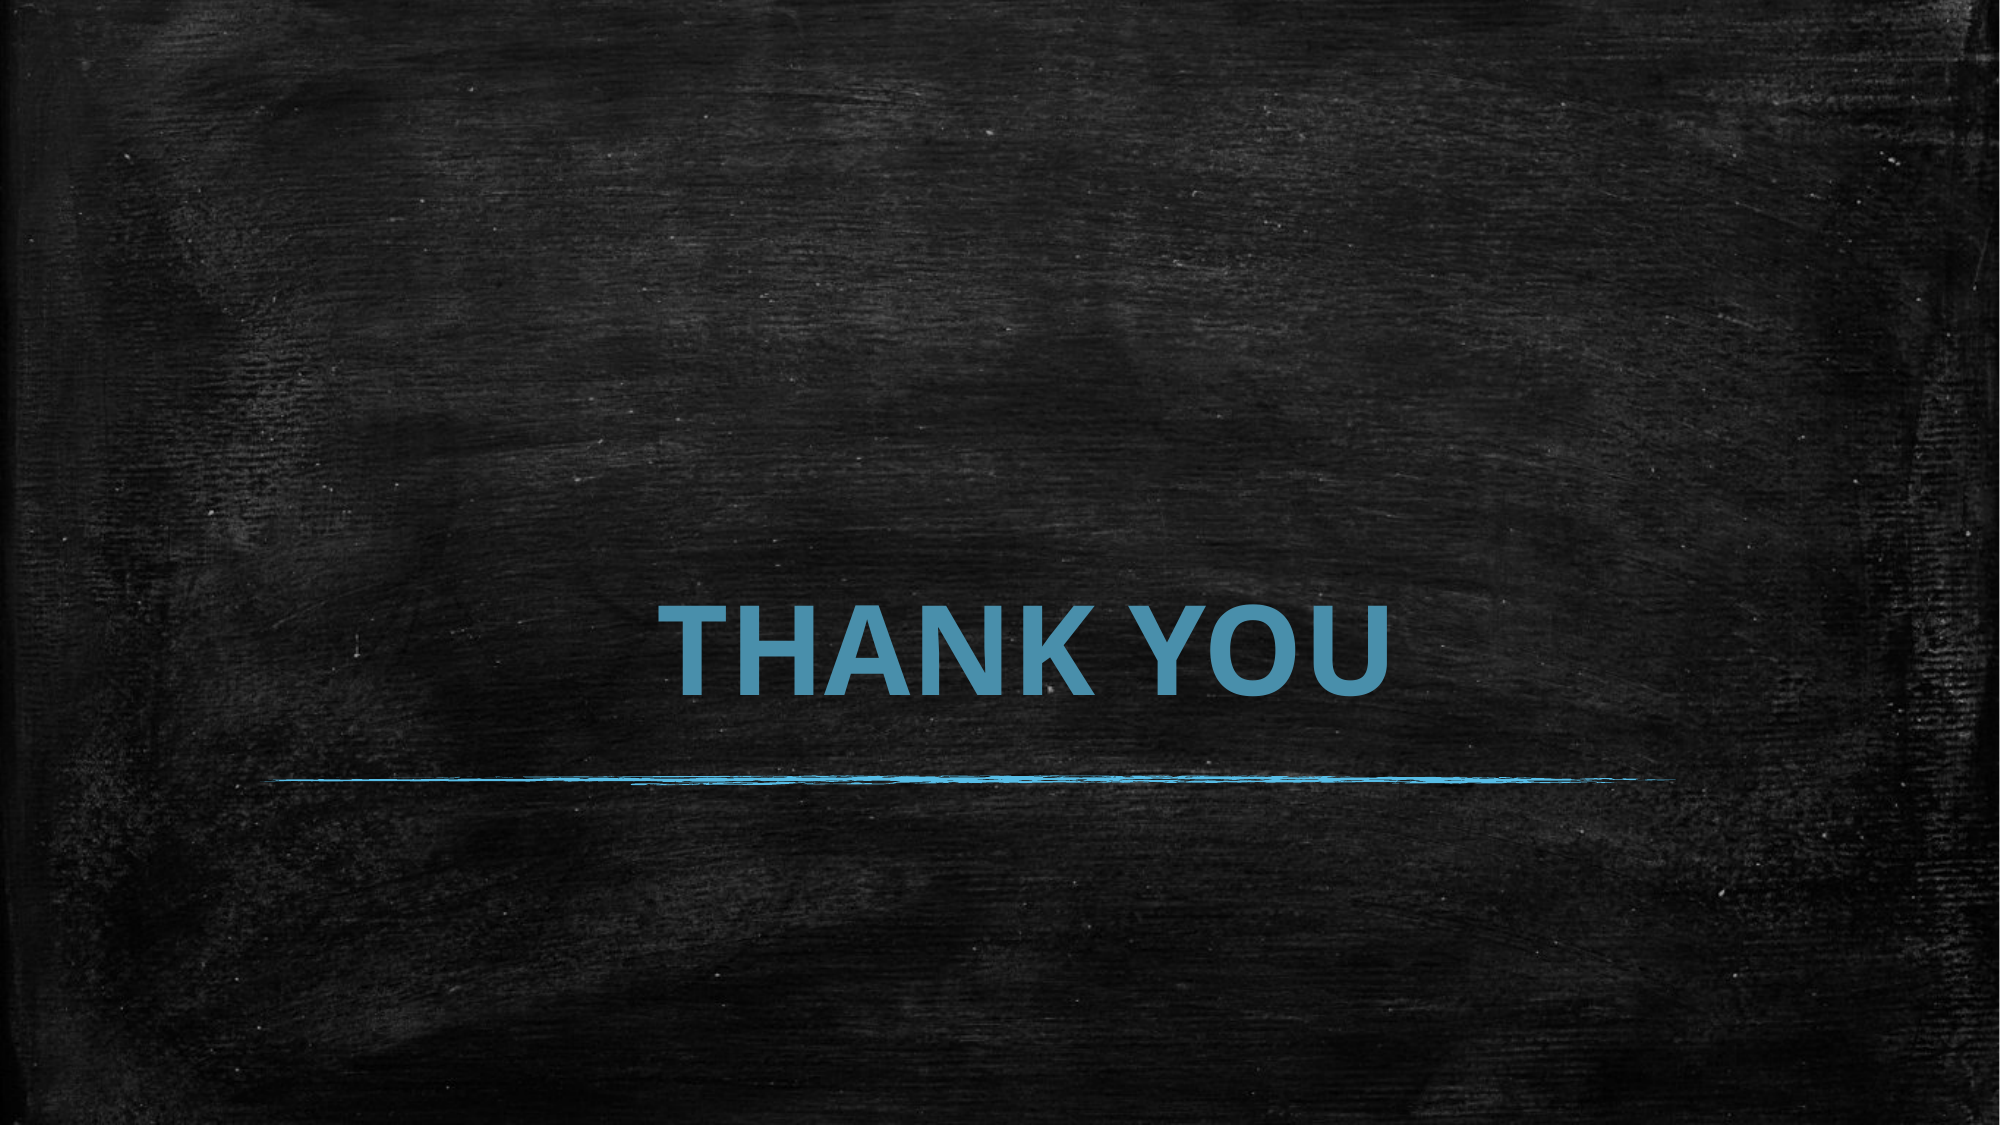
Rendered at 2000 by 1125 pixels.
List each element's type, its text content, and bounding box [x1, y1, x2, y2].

text_box THANK YOU [549, 562, 1506, 728]
